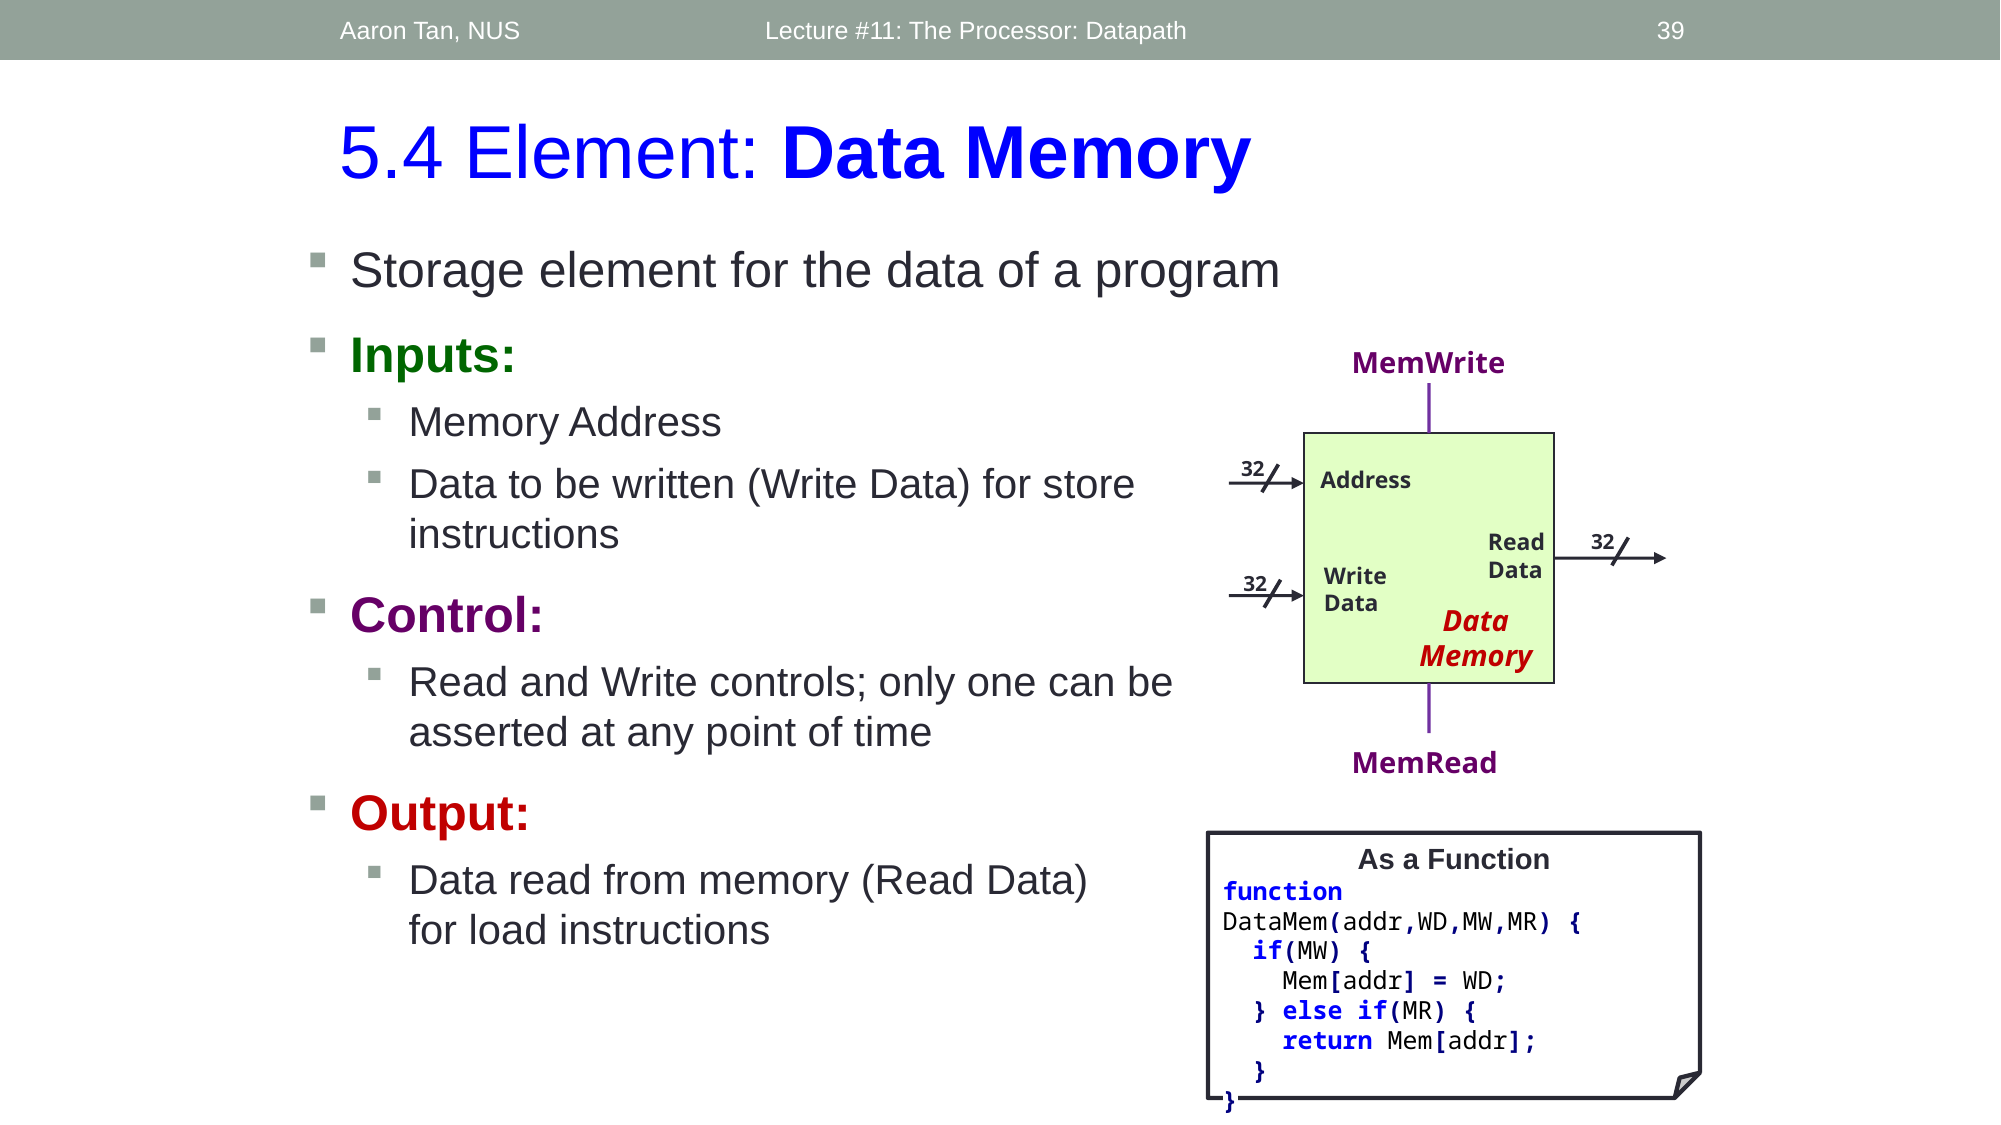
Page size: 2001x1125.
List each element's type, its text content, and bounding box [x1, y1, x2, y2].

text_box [1226, 447, 1280, 493]
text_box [1228, 336, 1667, 788]
text_box 5.4 Element: Data Memory [324, 96, 1700, 202]
text_box As a Function function DataMem(addr,WD,MW,MR) { if(MW) { Mem[addr] = WD; } else if(MR) { return Mem[addr]; } } [1205, 830, 1703, 1101]
slide_number Aaron Tan, NUS [324, 3, 800, 57]
slide_number 39 [1558, 3, 1700, 57]
footer Lecture #11: The Processor: Datapath [800, 3, 1558, 57]
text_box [1228, 562, 1282, 608]
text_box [1576, 520, 1630, 566]
text_box Storage element for the data of a program Inputs: Memory Address Data to be written (Write Data) for store instructions Control: Read and Write controls; only one can be asserted at any point of time Output: Data read from memory (Read Data) for load instructions [291, 229, 1329, 994]
